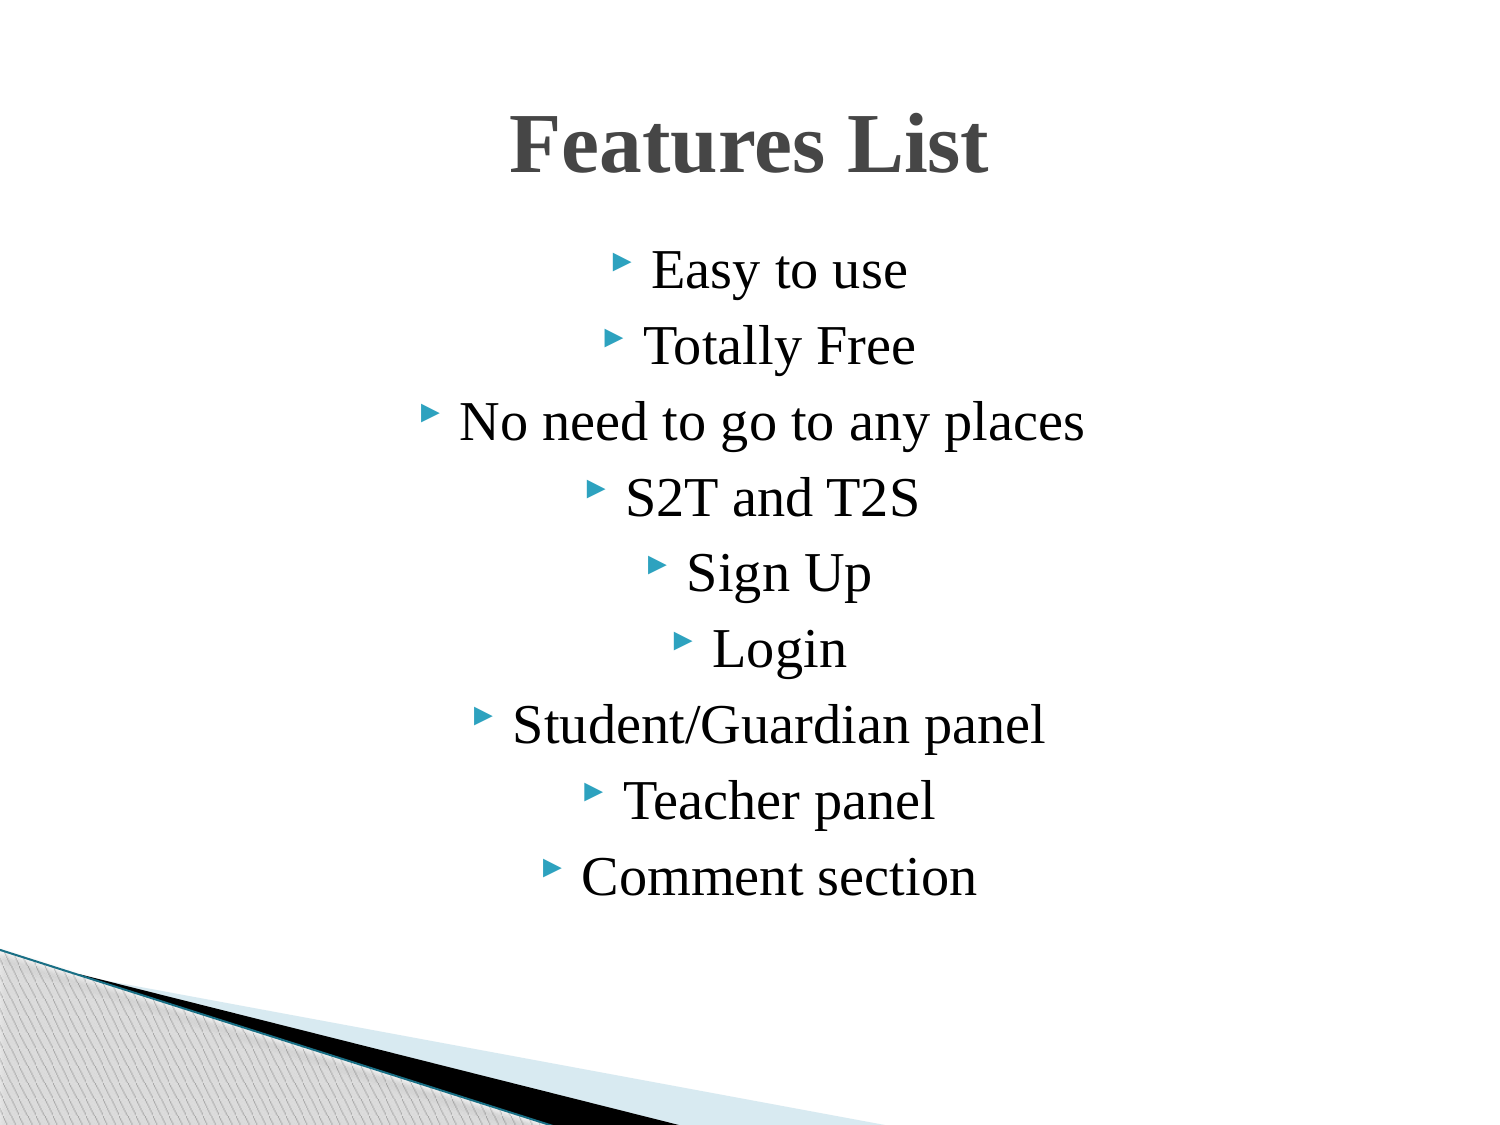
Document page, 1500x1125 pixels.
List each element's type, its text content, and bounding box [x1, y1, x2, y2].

list Easy to use Totally Free No need to go to any places S2T and T2S Sign Up Login Student/Guardian panel Teacher panel Comment section [75, 233, 1425, 1005]
title Features List [75, 45, 1425, 233]
